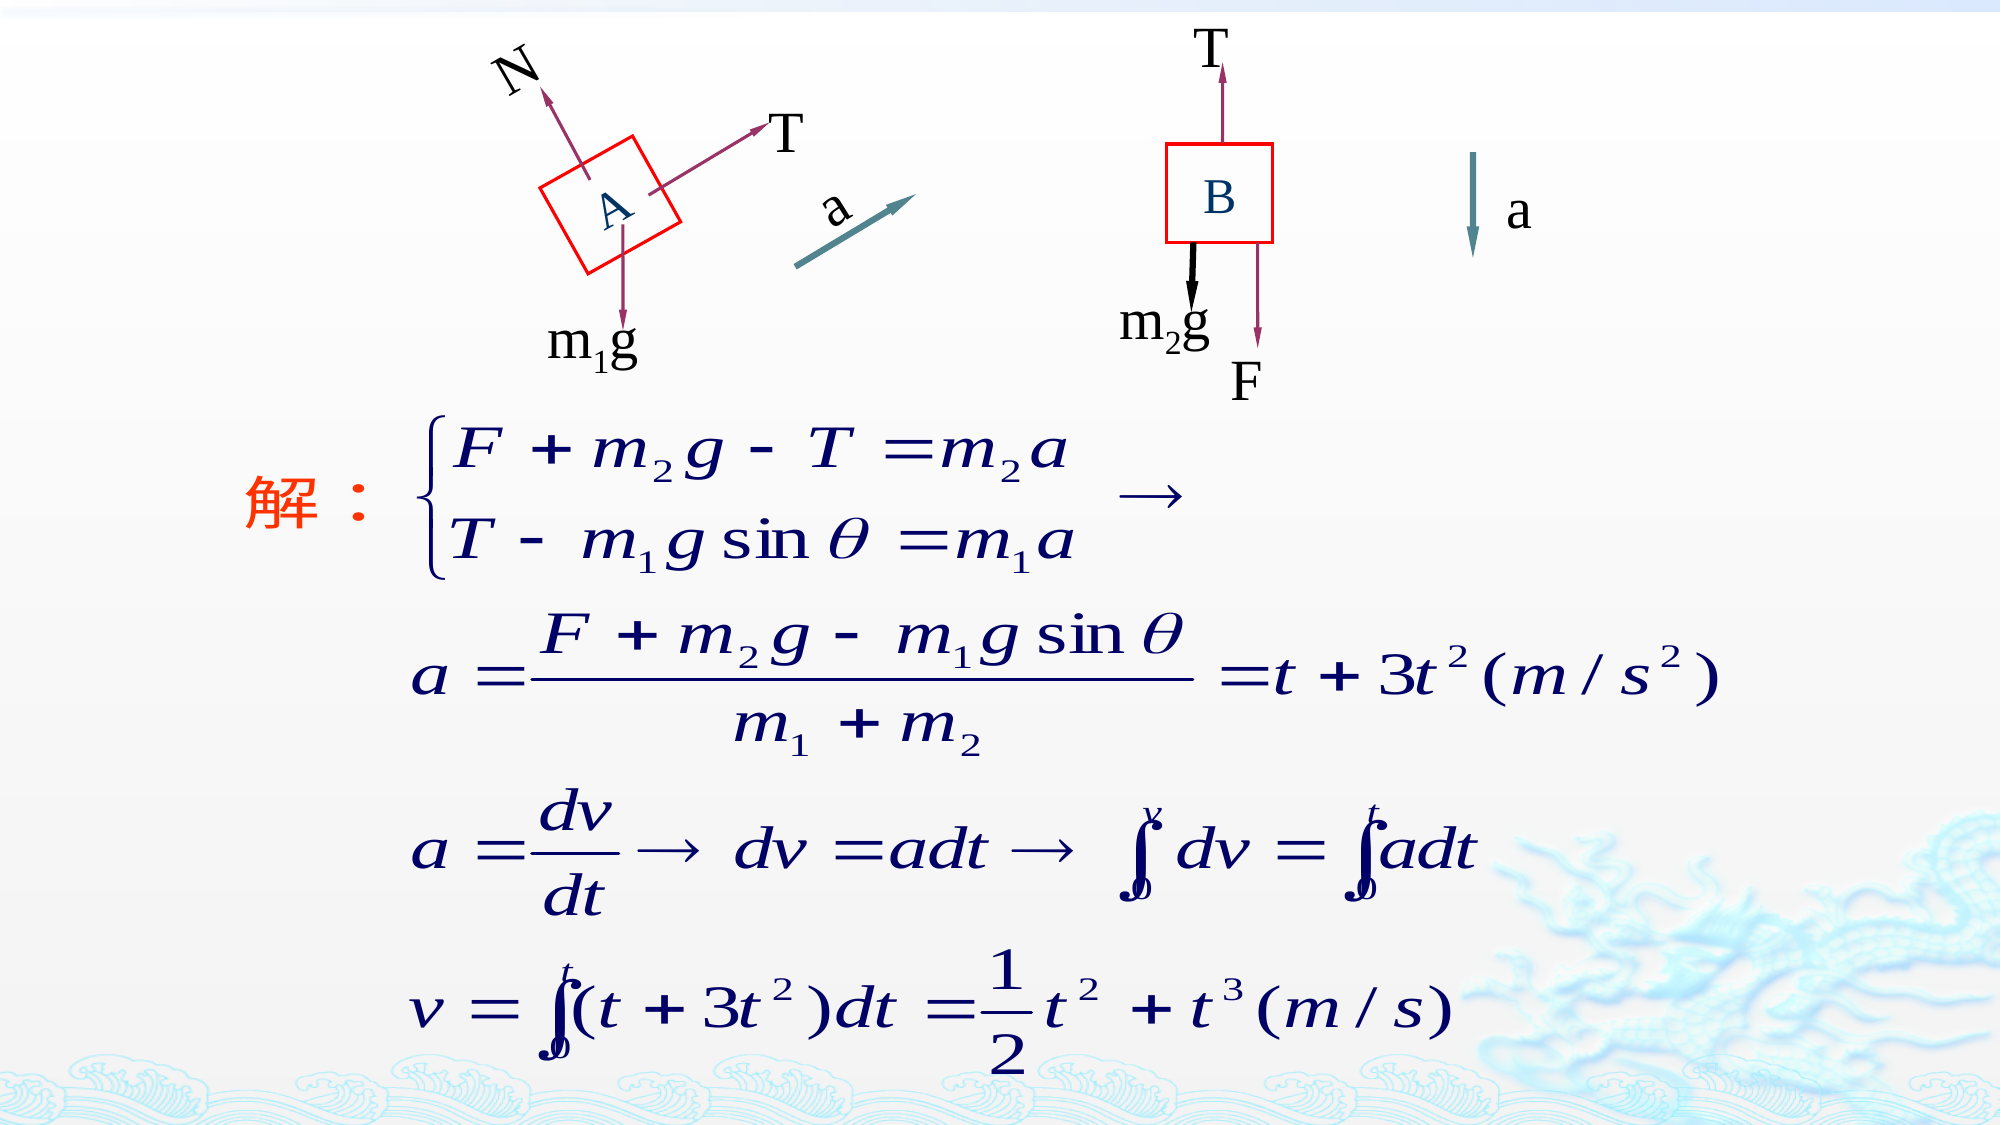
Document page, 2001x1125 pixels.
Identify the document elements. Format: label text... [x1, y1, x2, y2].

text_box A [539, 136, 681, 274]
text_box [1466, 152, 1480, 258]
text_box [544, 97, 591, 180]
text_box a [784, 151, 877, 253]
text_box [1253, 242, 1262, 335]
text_box m2g [1104, 274, 1226, 369]
text_box F [1215, 335, 1304, 402]
text_box [1189, 242, 1197, 274]
text_box T [754, 86, 820, 172]
text_box a [1491, 162, 1548, 248]
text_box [243, 402, 1744, 1125]
text_box [873, 194, 916, 222]
text_box B [1166, 144, 1273, 243]
text_box [648, 128, 754, 196]
text_box m1g [532, 292, 654, 388]
text_box N [462, 12, 567, 122]
text_box [793, 245, 828, 270]
text_box T [1178, 1, 1244, 87]
